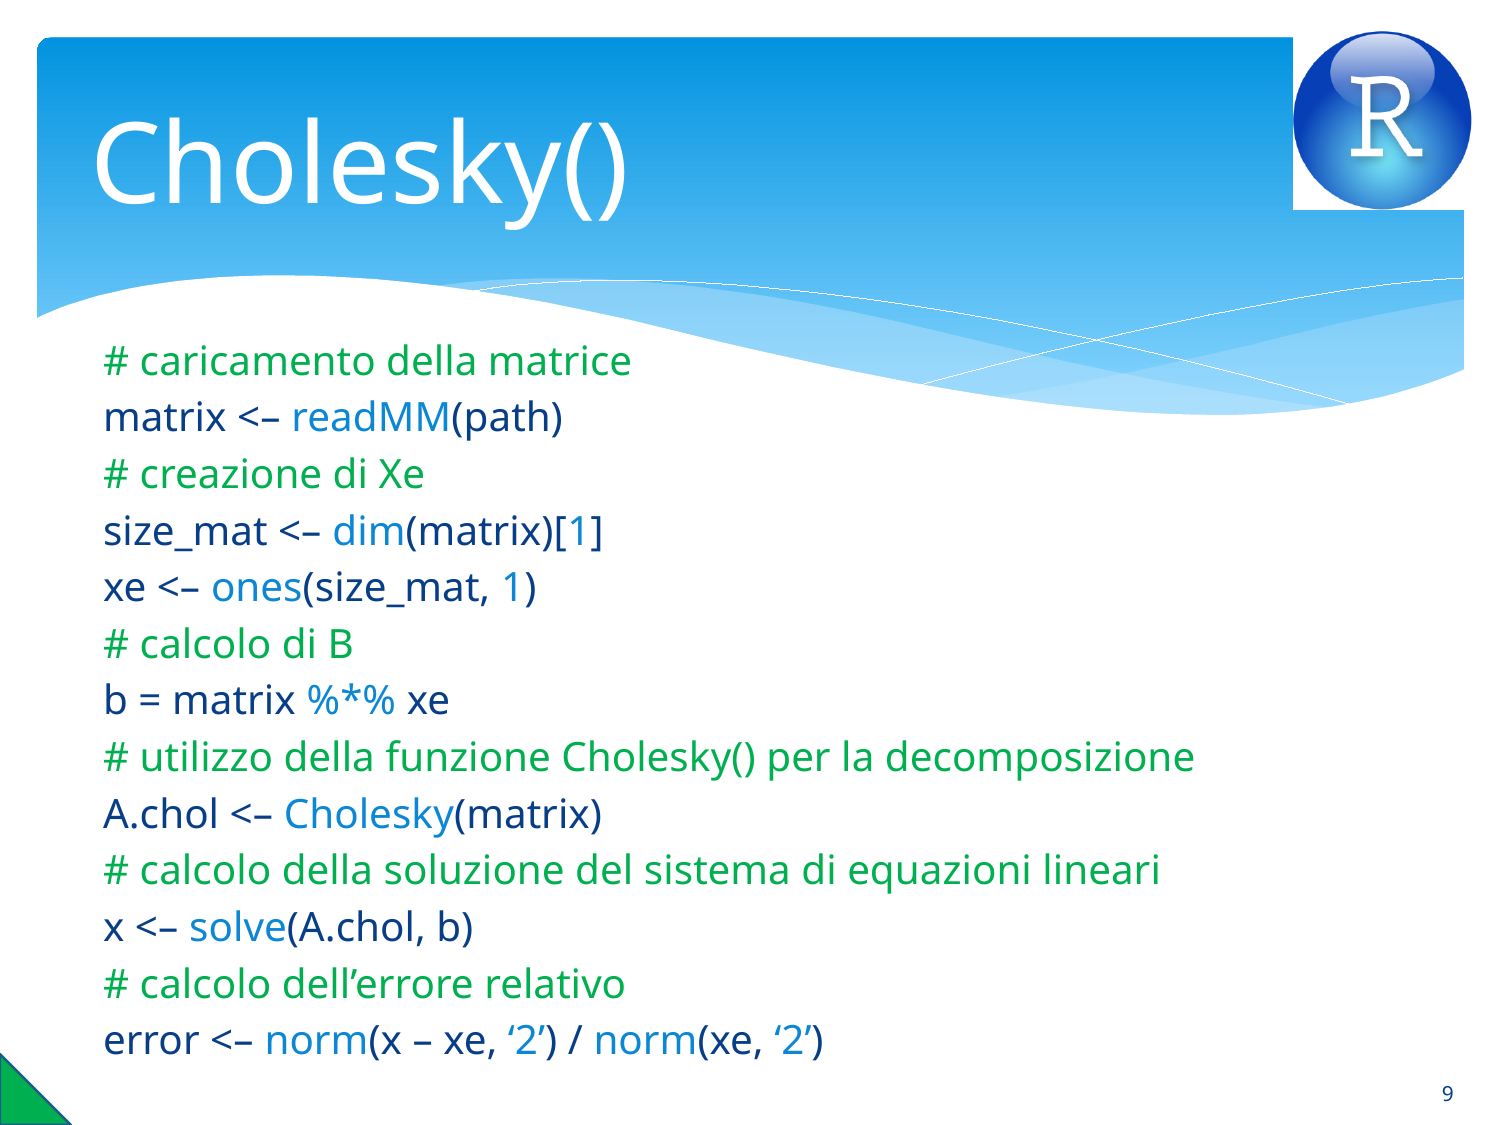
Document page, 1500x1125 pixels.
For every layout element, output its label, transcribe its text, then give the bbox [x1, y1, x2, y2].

text_box # caricamento della matrice matrix <– readMM(path) # creazione di Xe size_mat <– dim(matrix)[1] xe <– ones(size_mat, 1) # calcolo di B b = matrix %*% xe # utilizzo della funzione Cholesky() per la decomposizione A.chol <– Cholesky(matrix) # calcolo della soluzione del sistema di equazioni lineari x <– solve(A.chol, b) # calcolo dell’errore relativo error <– norm(x – xe, ‘2’) / norm(xe, ‘2’) [88, 327, 1394, 1071]
title Cholesky() [75, 55, 1425, 261]
text_box 9 [1352, 1065, 1500, 1125]
picture [1292, 30, 1472, 210]
text_box [0, 1052, 72, 1125]
